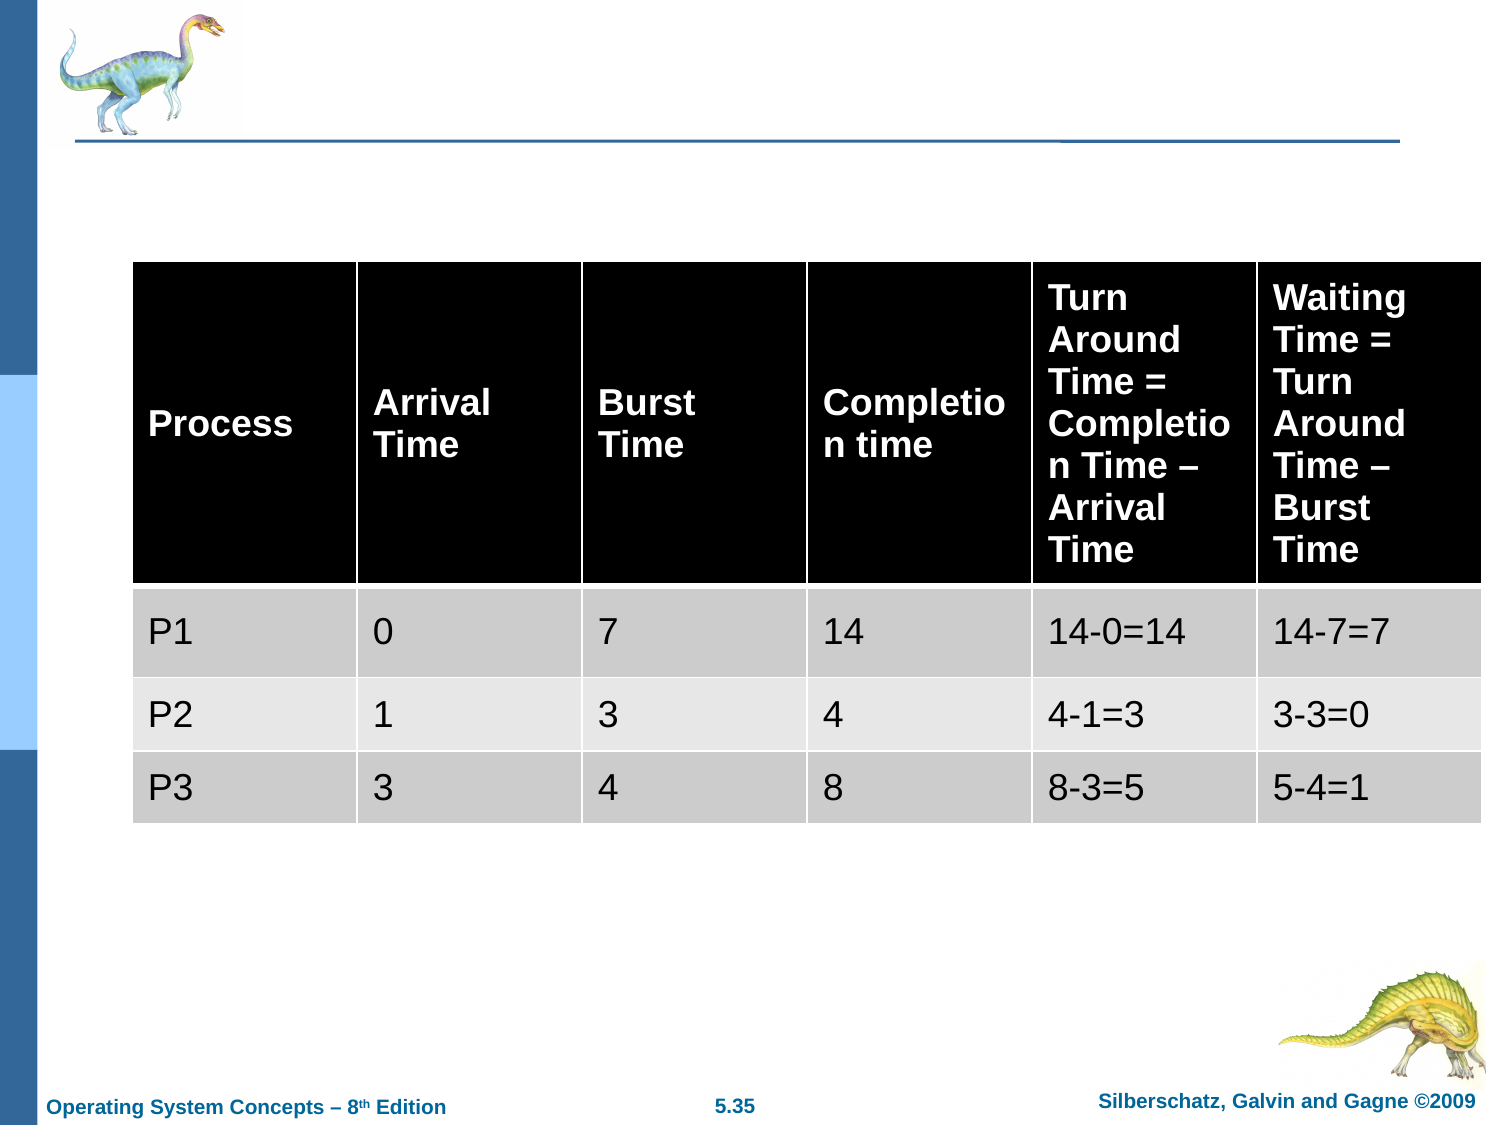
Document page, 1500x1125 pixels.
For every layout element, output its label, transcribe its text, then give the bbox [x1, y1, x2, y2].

table_header Waiting Time = Turn Around Time – Burst Time [1258, 262, 1481, 583]
table_cell 14-7=7 [1258, 589, 1481, 677]
table_cell 1 [358, 678, 581, 750]
table_header Burst Time [583, 262, 806, 583]
table_cell 4 [808, 678, 1031, 750]
table_cell 4-1=3 [1033, 678, 1256, 750]
table_cell 14-0=14 [1033, 589, 1256, 677]
table_cell 4 [583, 752, 806, 823]
table_header Completion time [808, 262, 1031, 583]
table_cell 7 [583, 589, 806, 677]
picture [1275, 959, 1486, 1090]
table_cell 5-4=1 [1258, 752, 1481, 823]
table_cell 3 [358, 752, 581, 823]
table_header Process [133, 262, 356, 583]
table_cell 3 [583, 678, 806, 750]
table_header Turn Around Time = Completion Time – Arrival Time [1033, 262, 1256, 583]
picture [46, 0, 243, 149]
table_cell 14 [808, 589, 1031, 677]
table_cell 8-3=5 [1033, 752, 1256, 823]
table_cell P1 [133, 589, 356, 677]
table_cell 3-3=0 [1258, 678, 1481, 750]
table_cell P2 [133, 678, 356, 750]
table_cell 8 [808, 752, 1031, 823]
table_cell 0 [358, 589, 581, 677]
table_cell P3 [133, 752, 356, 823]
table_header Arrival Time [358, 262, 581, 583]
